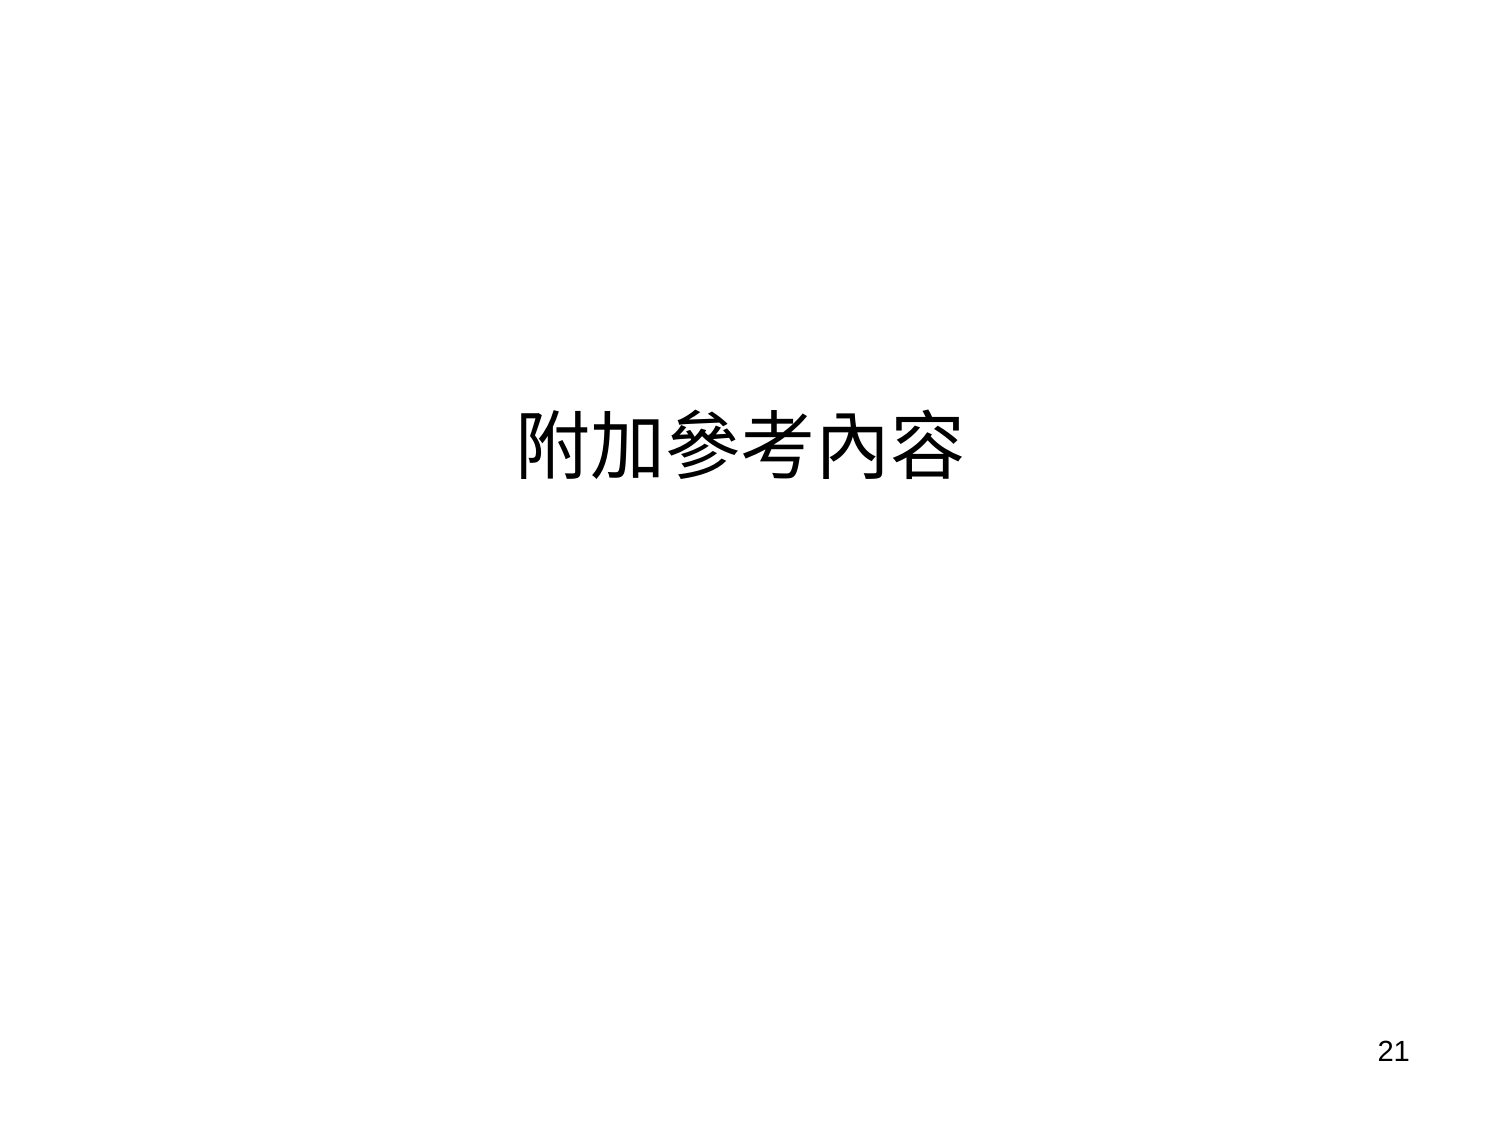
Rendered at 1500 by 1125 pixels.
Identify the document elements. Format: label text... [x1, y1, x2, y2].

slide_number 21 [1074, 1024, 1425, 1103]
title 附加參考內容 [64, 373, 1415, 514]
